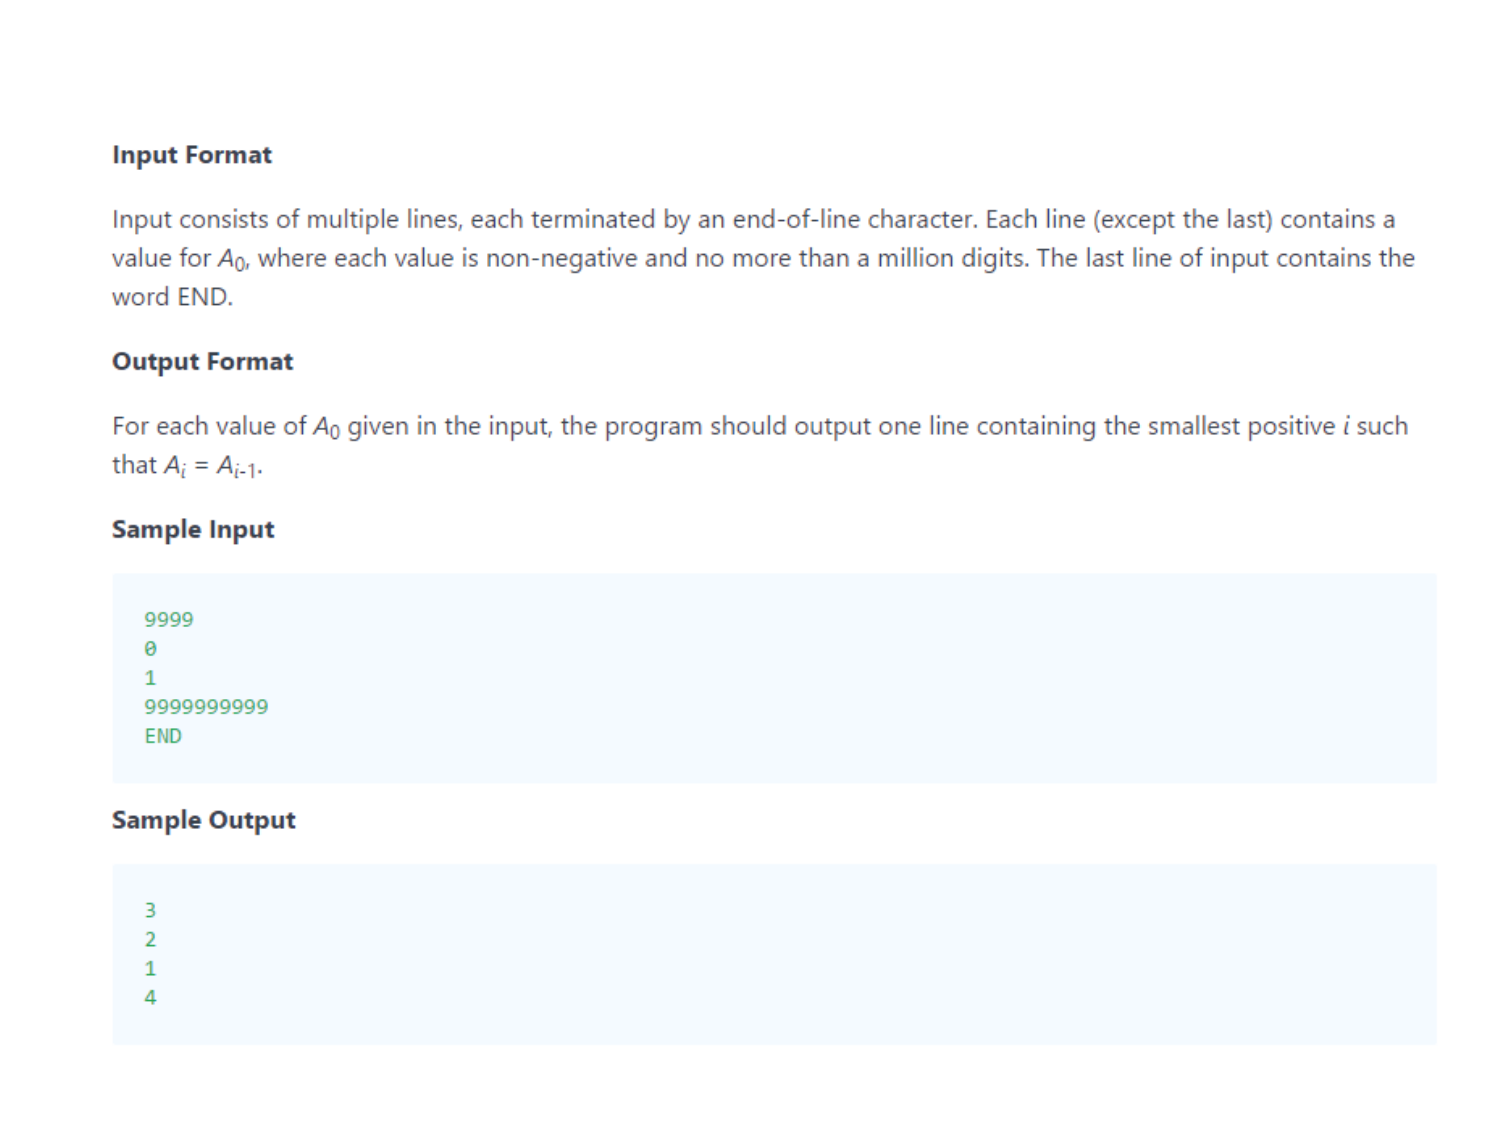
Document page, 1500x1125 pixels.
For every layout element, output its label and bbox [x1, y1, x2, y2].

picture [63, 128, 1471, 1063]
